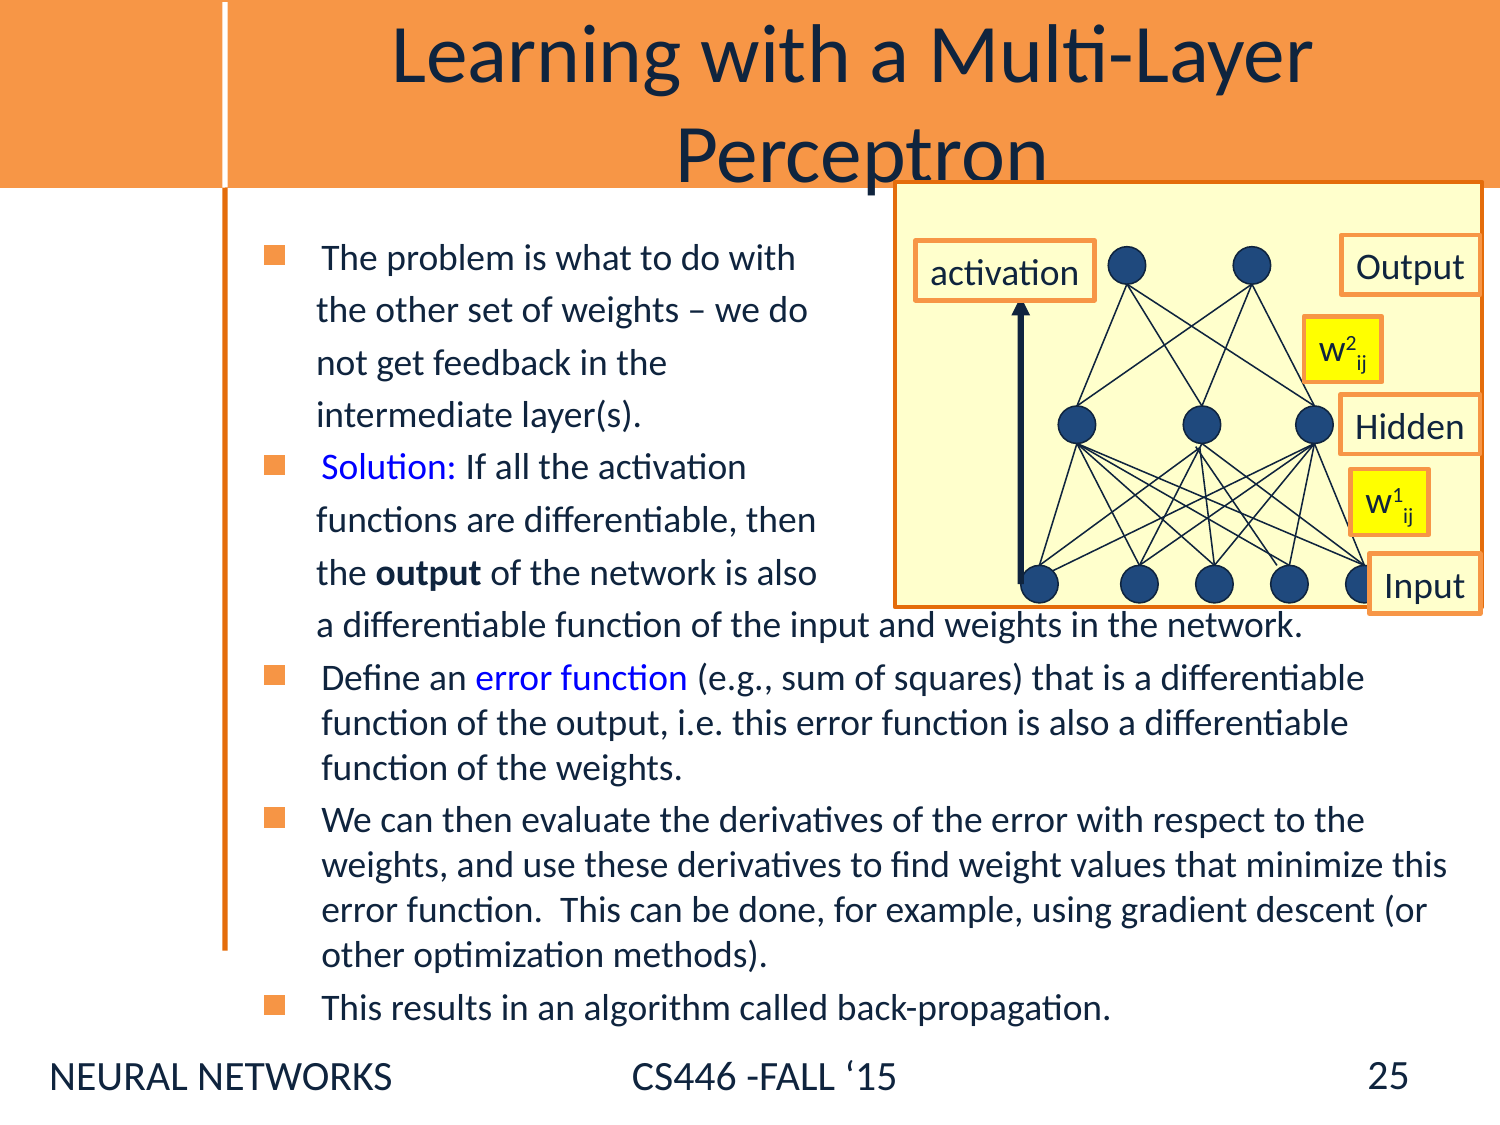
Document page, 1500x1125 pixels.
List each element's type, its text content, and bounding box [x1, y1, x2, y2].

picture [264, 245, 285, 265]
picture [264, 665, 285, 685]
list The problem is what to do with the other set of weights – we do not get feedback in the intermediate layer(s). Solution: If all the activation functions are differentiable, then the output of the network is also a differentiable function of the input and weights in the network. Define an error function (e.g., sum of squares) that is a differentiable function of the output, i.e. this error function is also a differentiable function of the weights. We can then evaluate the derivatives of the error with respect to the weights, and use these derivatives to find weight values that minimize this error function. This can be done, for example, using gradient descent (or other optimization methods). This results in an algorithm called back-propagation. [249, 224, 1500, 968]
picture [264, 807, 285, 828]
slide_number 25 [1074, 1042, 1425, 1103]
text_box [894, 181, 1483, 615]
picture [264, 995, 285, 1015]
title Learning with a Multi-Layer Perceptron [225, 5, 1500, 193]
picture [264, 455, 285, 475]
